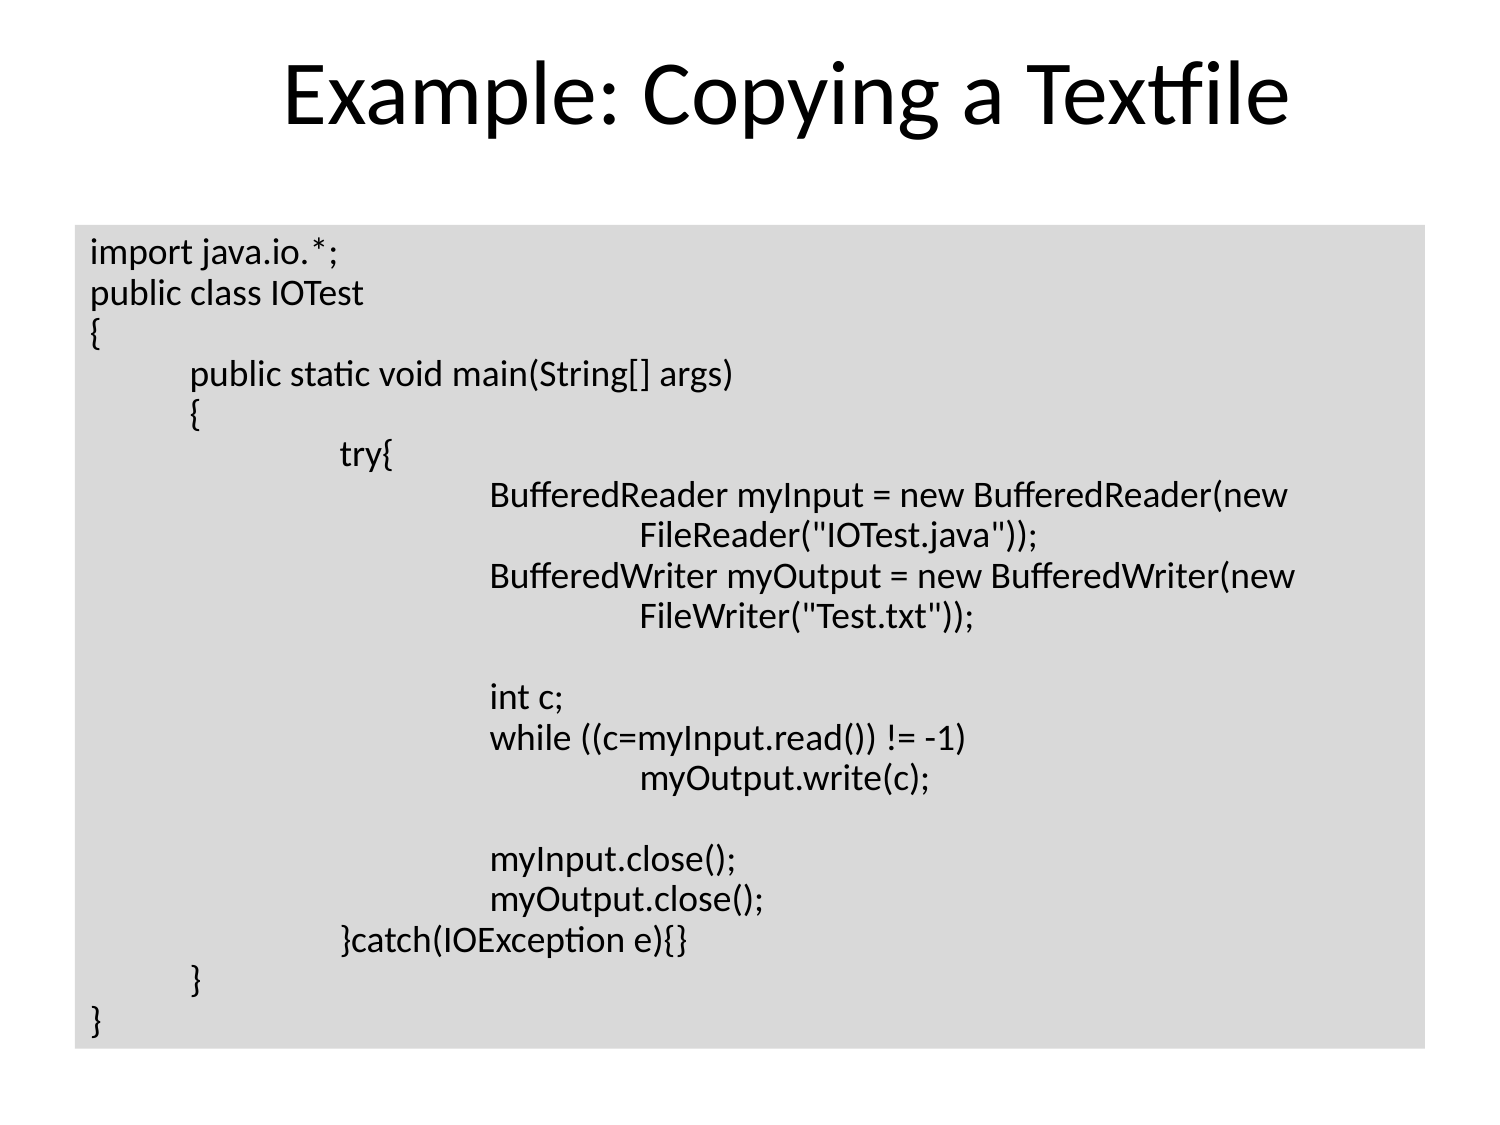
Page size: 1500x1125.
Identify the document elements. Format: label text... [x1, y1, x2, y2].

text_box import java.io.*; public class IOTest { public static void main(String[] args) { try{ BufferedReader myInput = new BufferedReader(new FileReader("IOTest.java")); BufferedWriter myOutput = new BufferedWriter(new FileWriter("Test.txt")); int c; while ((c=myInput.read()) != -1) myOutput.write(c); myInput.close(); myOutput.close(); }catch(IOException e){} } } [74, 224, 1425, 1049]
title Example: Copying a Textfile [75, 24, 1500, 150]
